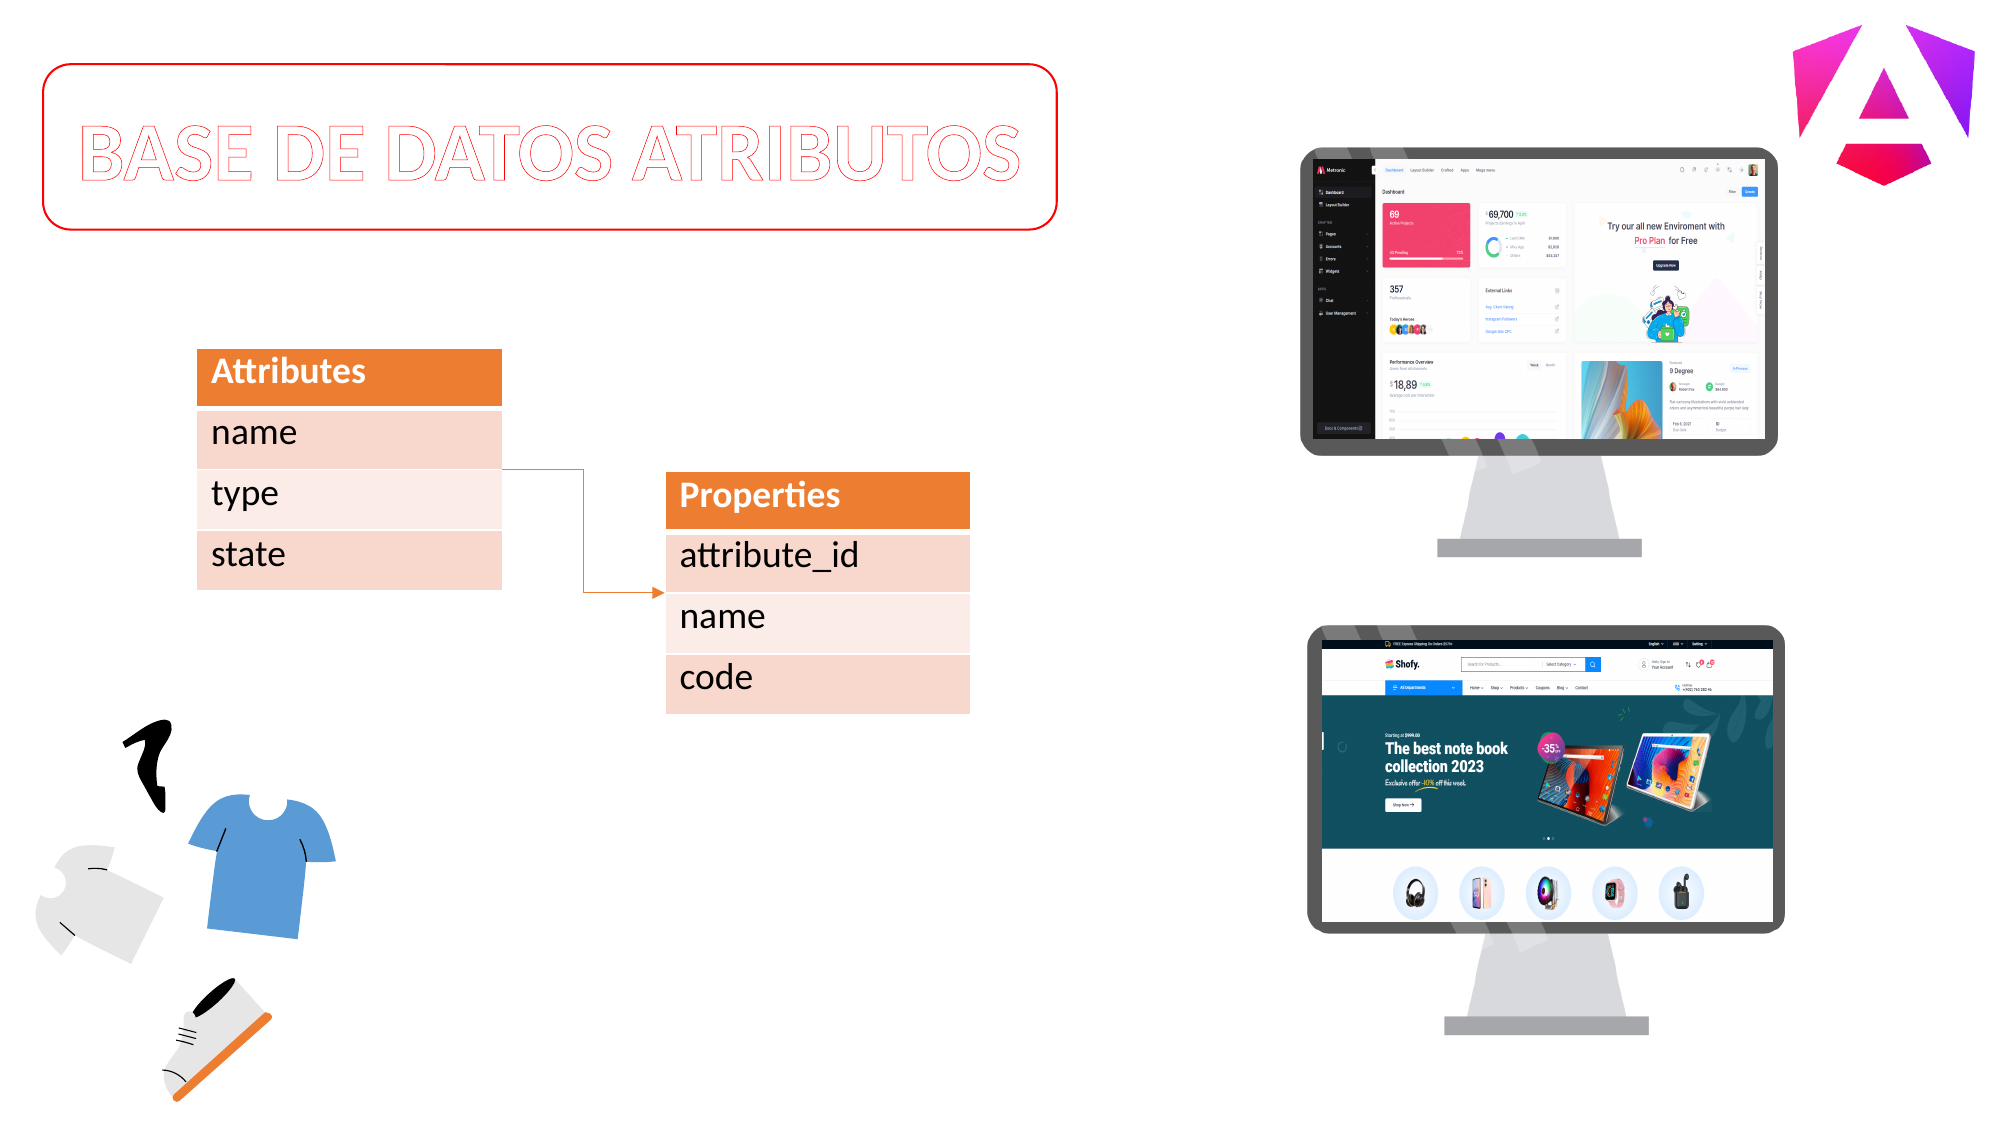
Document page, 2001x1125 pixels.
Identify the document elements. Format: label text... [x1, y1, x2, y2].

table_cell name [197, 411, 502, 469]
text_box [1307, 567, 1785, 1046]
table_cell attribute_id [666, 535, 970, 592]
table_cell state [197, 531, 502, 590]
text_box [122, 719, 172, 813]
table_header Attributes [197, 349, 502, 406]
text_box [1300, 90, 1778, 568]
table_cell name [666, 594, 970, 653]
table_cell code [666, 655, 970, 714]
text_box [32, 845, 164, 964]
table_cell type [197, 470, 502, 529]
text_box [502, 469, 665, 593]
text_box BASE DE DATOS ATRIBUTOS [42, 63, 1058, 231]
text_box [162, 978, 273, 1102]
picture [1791, 19, 1977, 188]
table_header Properties [666, 472, 970, 529]
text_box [185, 796, 335, 935]
